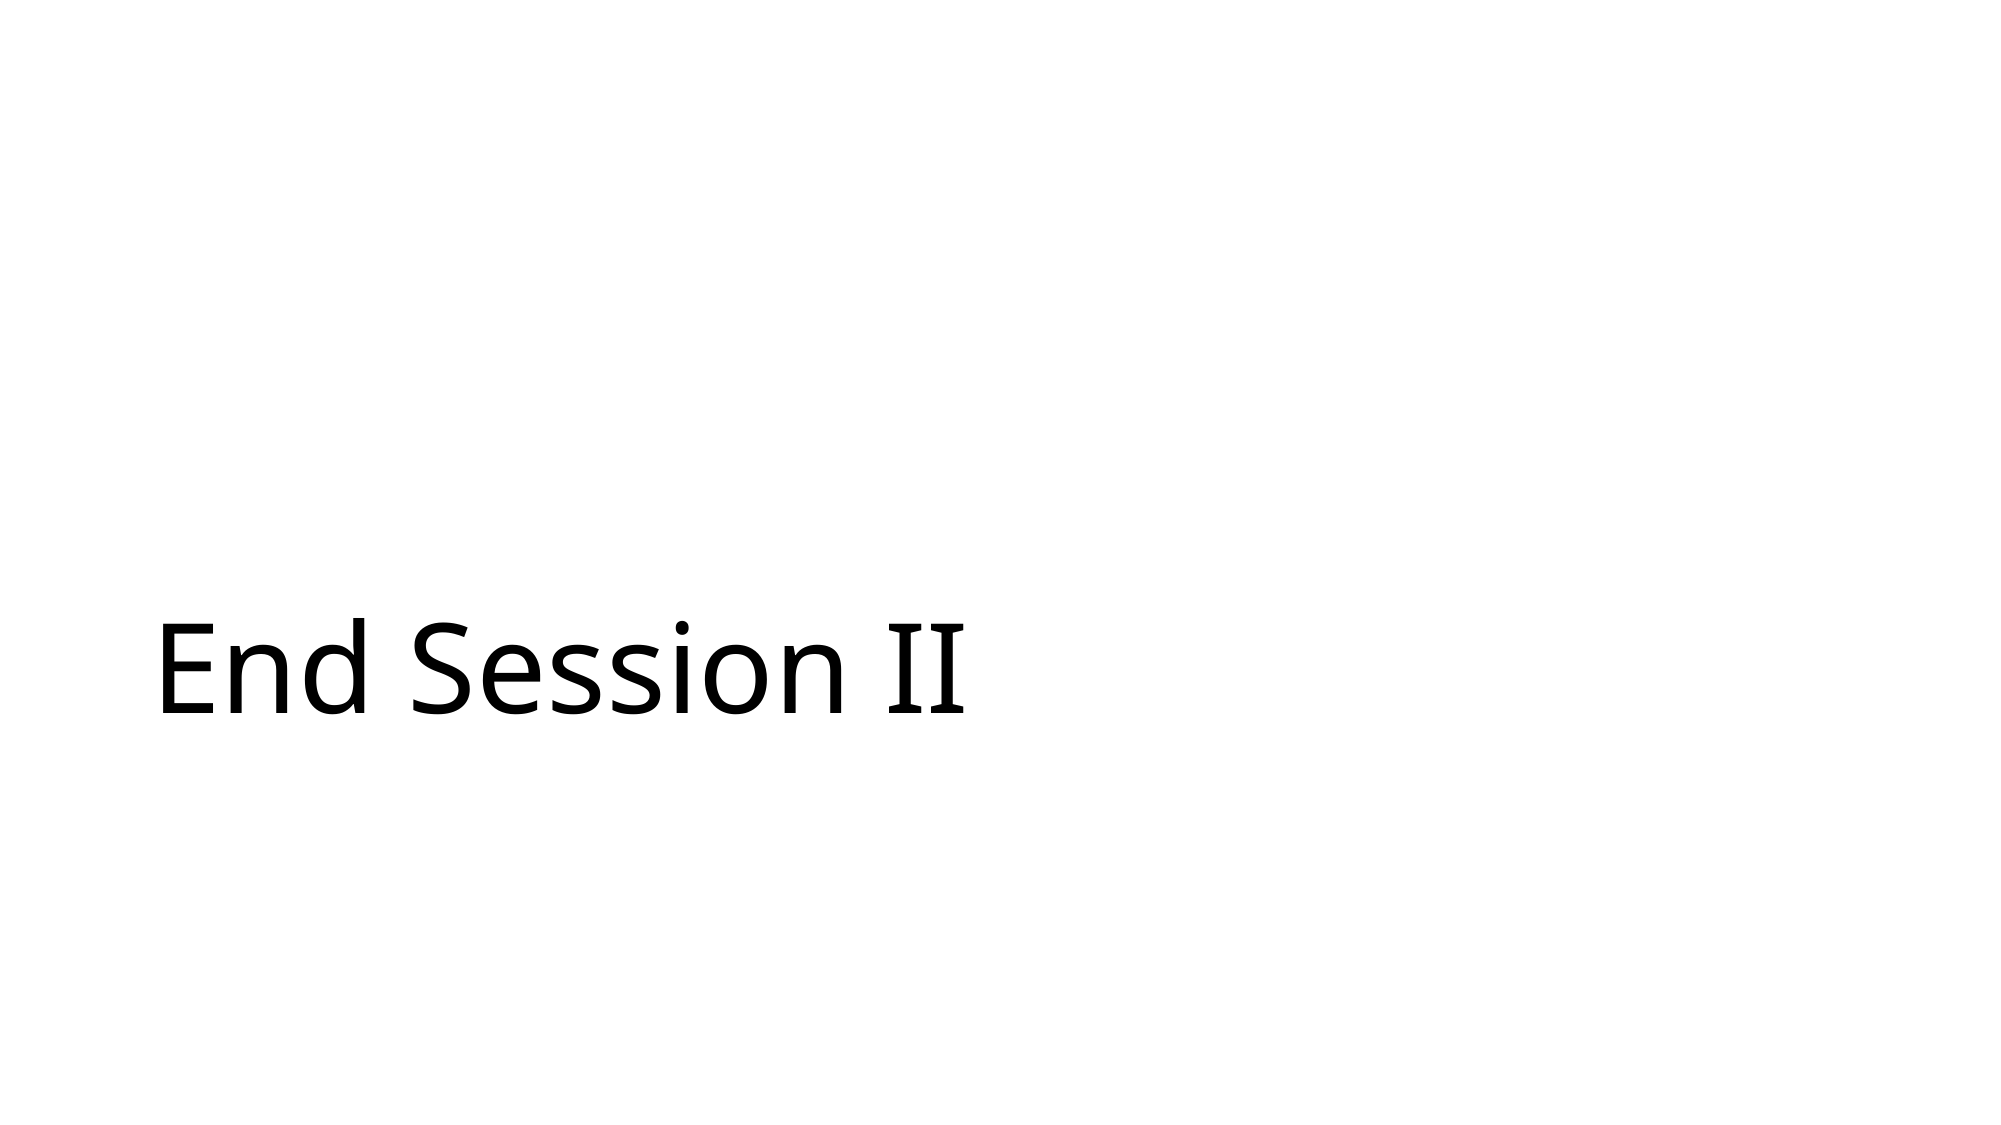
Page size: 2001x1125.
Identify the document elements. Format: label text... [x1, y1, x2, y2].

title End Session II [136, 280, 1862, 749]
